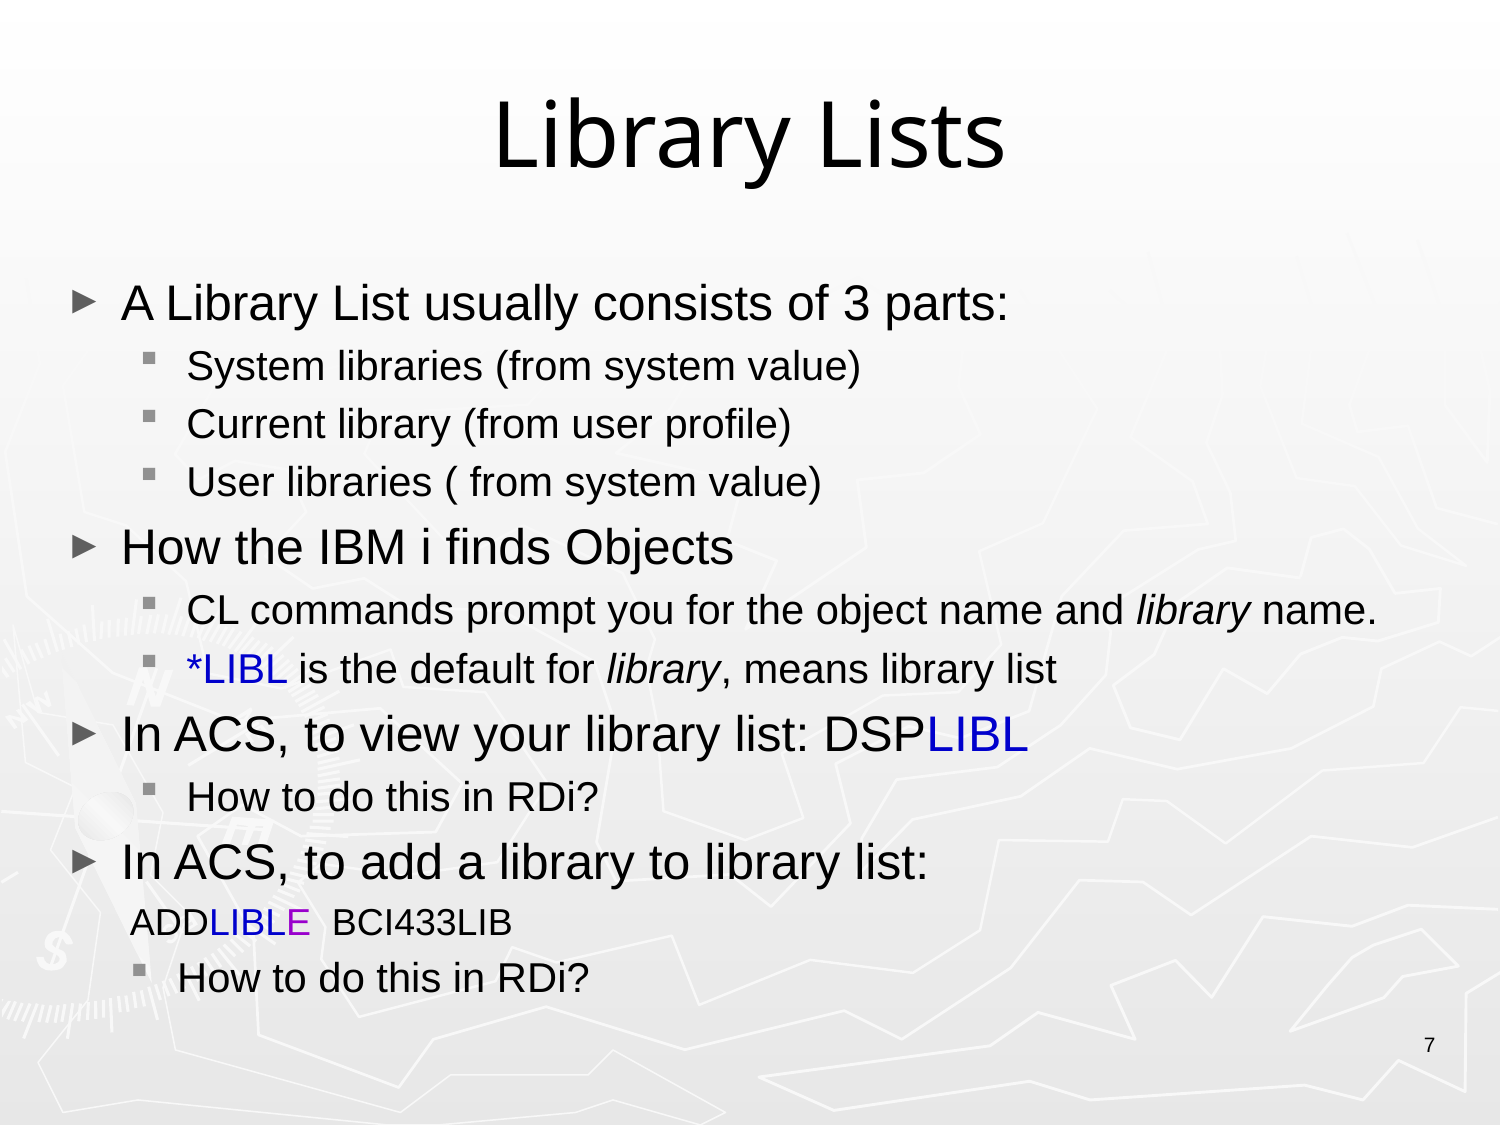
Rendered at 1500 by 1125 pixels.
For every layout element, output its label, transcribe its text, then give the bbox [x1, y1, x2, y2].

title Library Lists [49, 37, 1451, 225]
slide_number 7 [1074, 1024, 1451, 1103]
list A Library List usually consists of 3 parts: System libraries (from system value) Current library (from user profile) User libraries ( from system value) How the IBM i finds Objects CL commands prompt you for the object name and library name. *LIBL is the default for library, means library list In ACS, to view your library list: DSPLIBL How to do this in RDi? In ACS, to add a library to library list: ADDLIBLE BCI433LIB How to do this in RDi? [49, 262, 1451, 1001]
